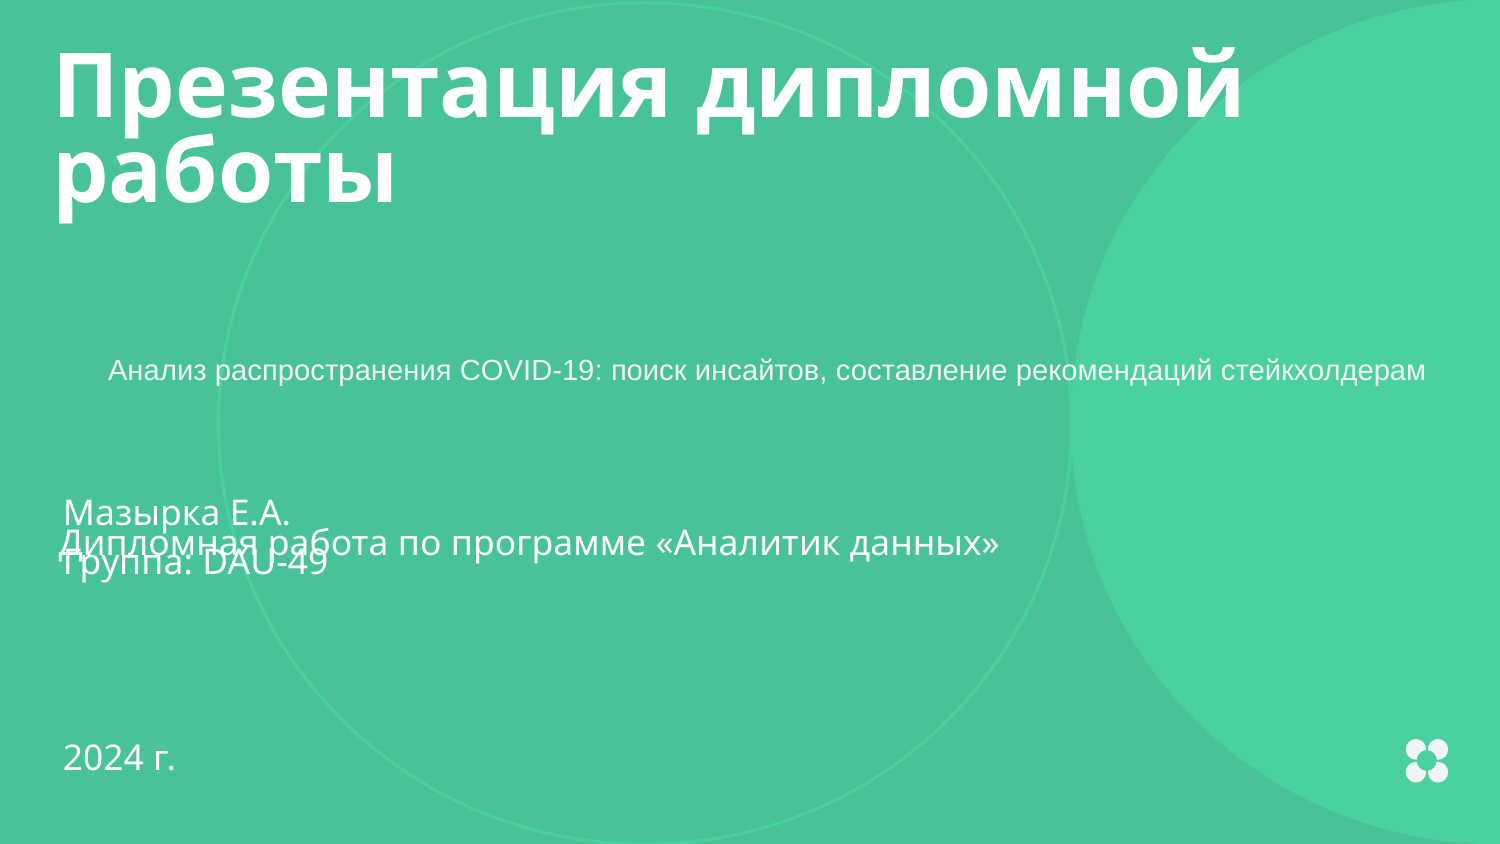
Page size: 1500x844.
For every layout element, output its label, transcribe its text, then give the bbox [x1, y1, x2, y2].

text_box Презентация дипломной работы Анализ распространения COVID-19: поиск инсайтов, составление рекомендаций стейкхолдерам Дипломная работа по программе «Аналитик данных» [52, 48, 1458, 592]
text_box Мазырка Е.А. Группа: DAU-49 2024 г. [62, 483, 738, 613]
